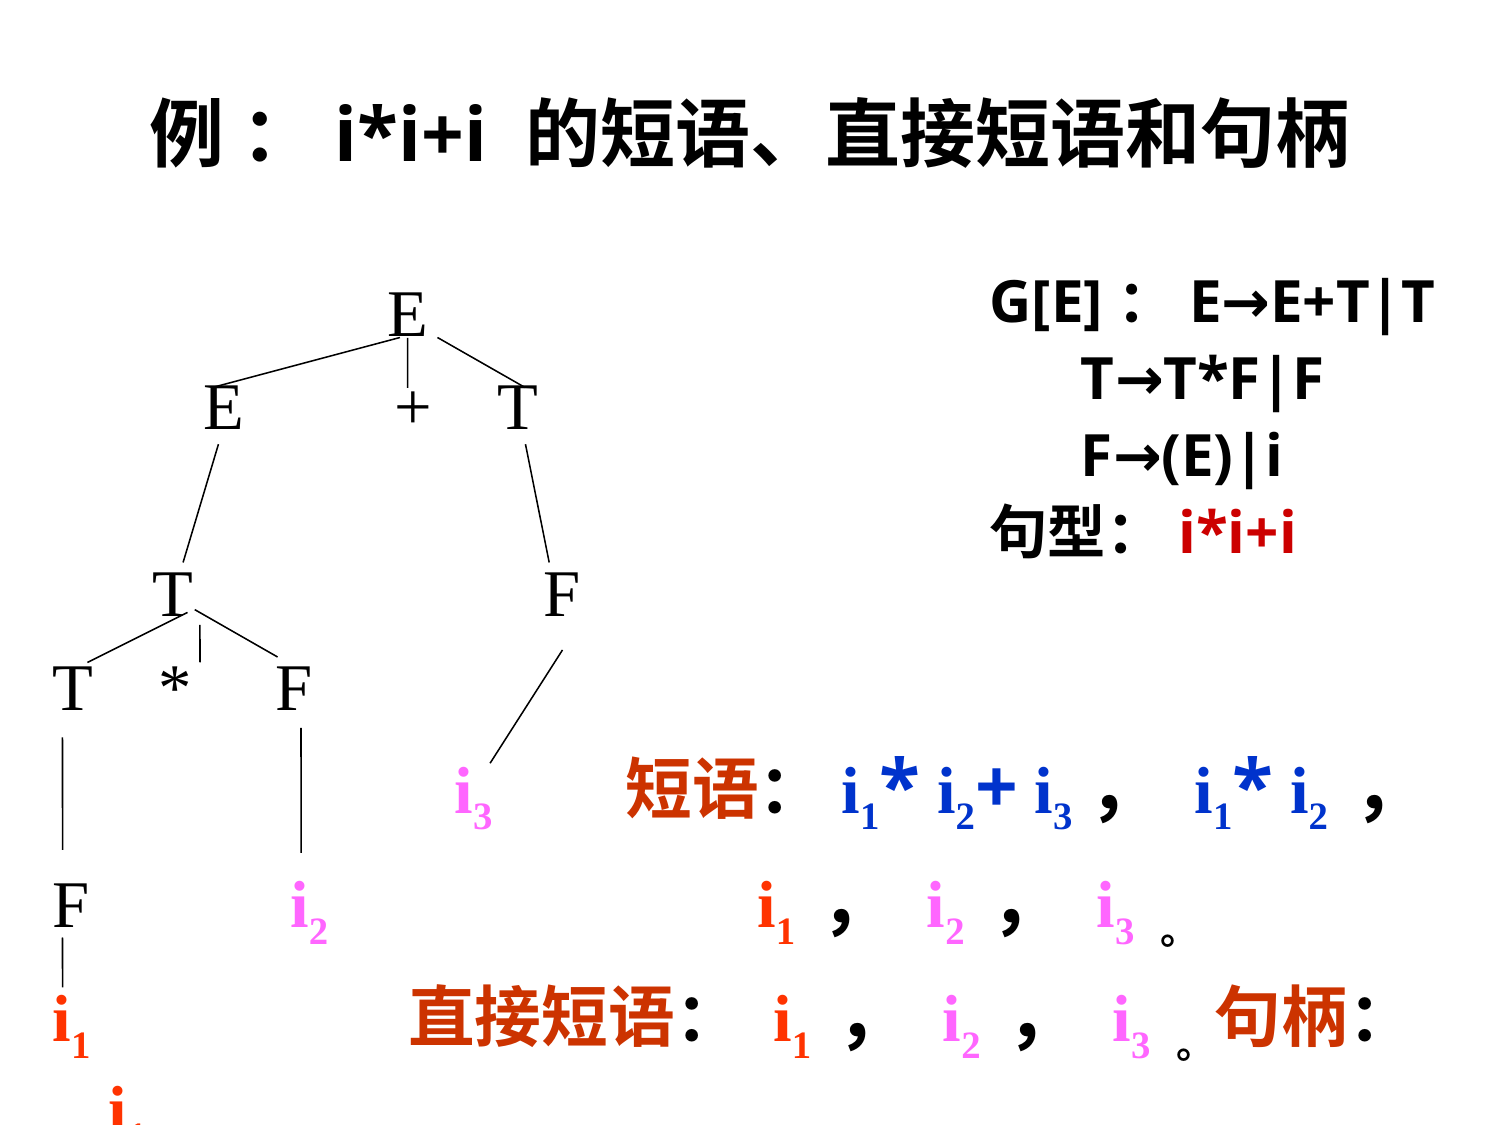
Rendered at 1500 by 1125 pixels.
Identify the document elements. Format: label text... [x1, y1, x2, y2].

title 例 ：i*i+i 的短语、直接短语和句柄 [53, 37, 1447, 225]
list E E + T T F T * F i3 短语：i1* i2+ i3， i1* i2 ， F i2 i1 ， i2 ， i3 。 i1 直接短语： i1 ， i2 ， i3 。句柄： i1 [37, 262, 1459, 1088]
text_box G[E]：E→E+T|T T→T*F|F F→(E)|i 句型：i*i+i [900, 249, 1463, 679]
